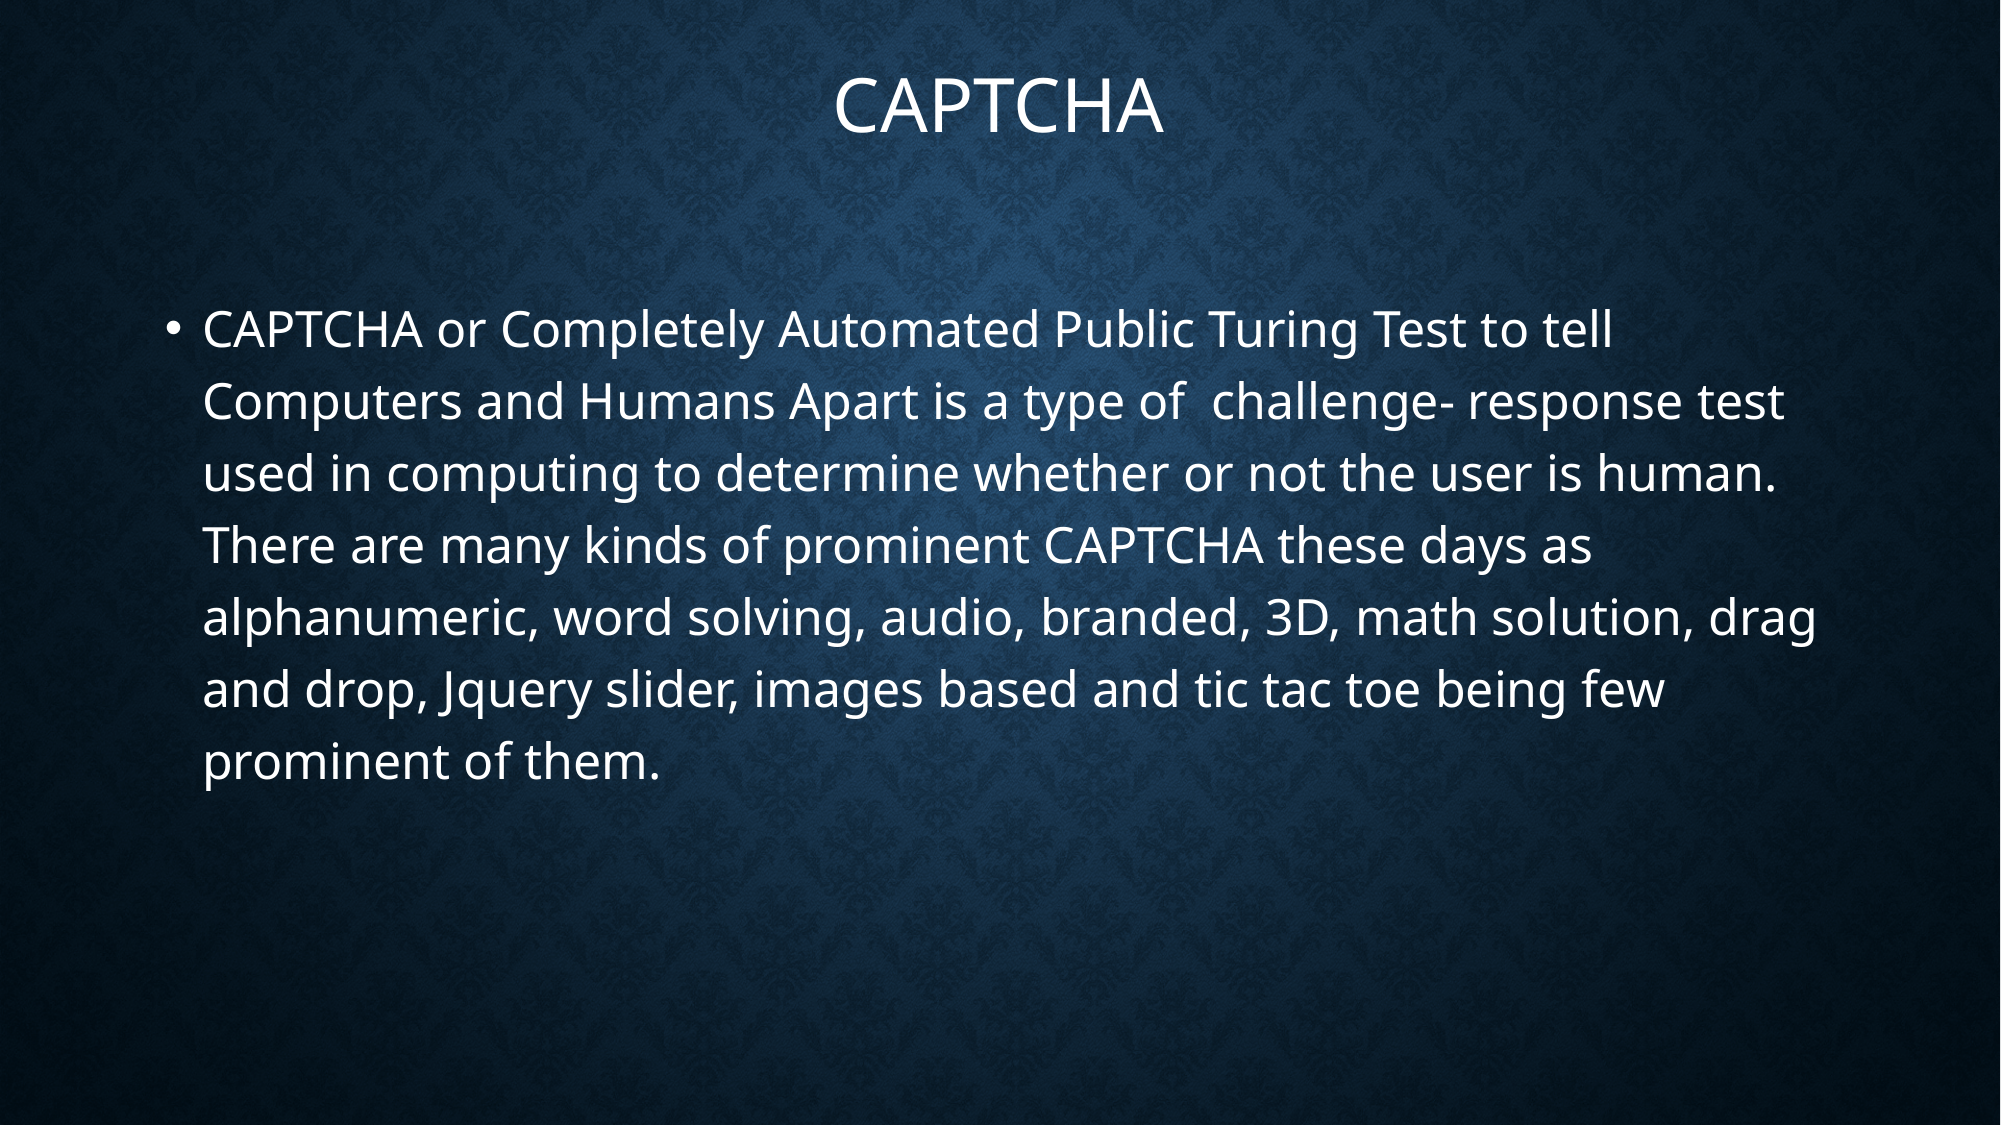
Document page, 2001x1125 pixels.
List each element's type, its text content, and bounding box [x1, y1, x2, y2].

title CAPTCHA [149, 0, 1849, 218]
list CAPTCHA or Completely Automated Public Turing Test to tell Computers and Humans Apart is a type of challenge- response test used in computing to determine whether or not the user is human. There are many kinds of prominent CAPTCHA these days as alphanumeric, word solving, audio, branded, 3D, math solution, drag and drop, Jquery slider, images based and tic tac toe being few prominent of them. [149, 277, 1849, 884]
